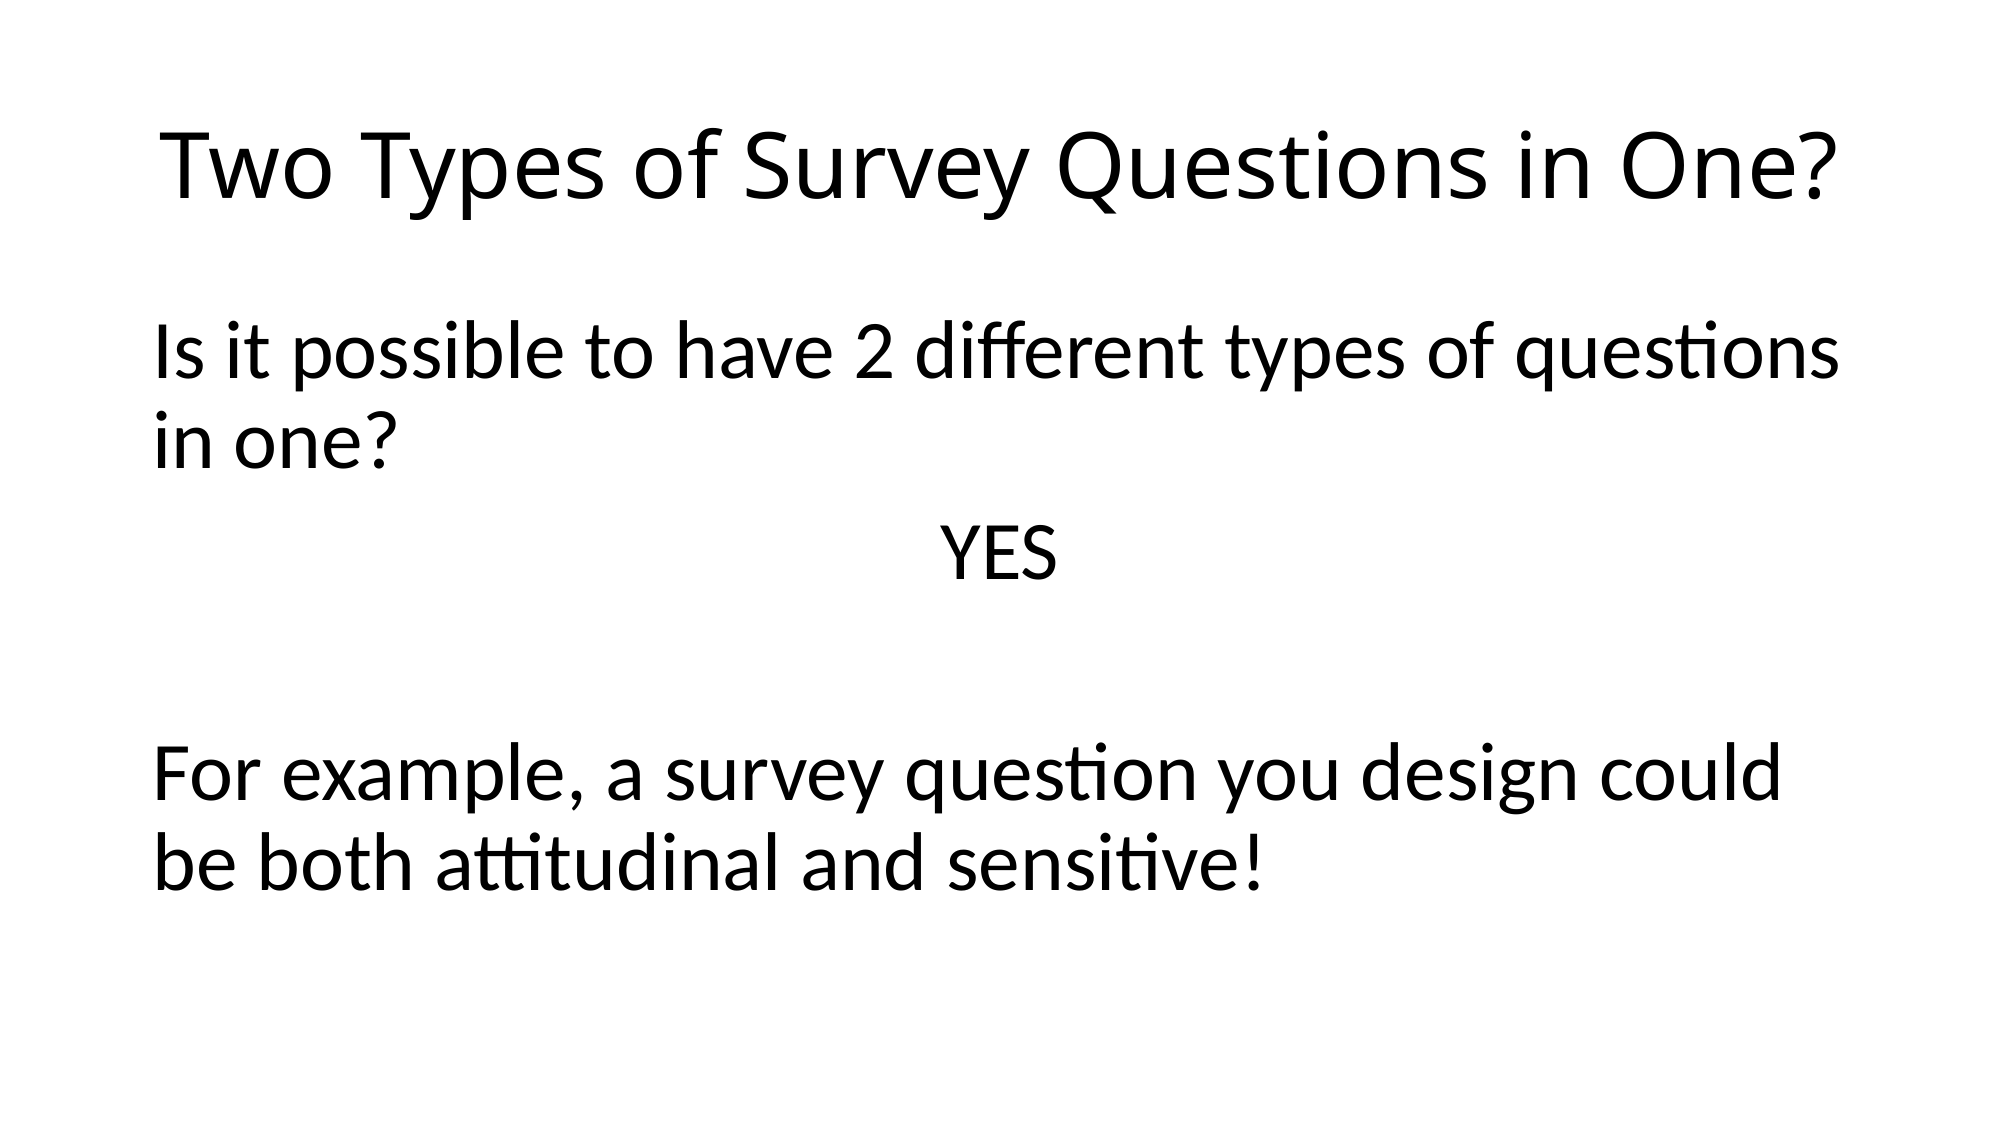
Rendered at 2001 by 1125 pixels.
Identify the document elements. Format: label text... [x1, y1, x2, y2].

list Is it possible to have 2 different types of questions in one? YES For example, a survey question you design could be both attitudinal and sensitive! [137, 299, 1863, 1014]
title Two Types of Survey Questions in One? [137, 59, 1863, 278]
